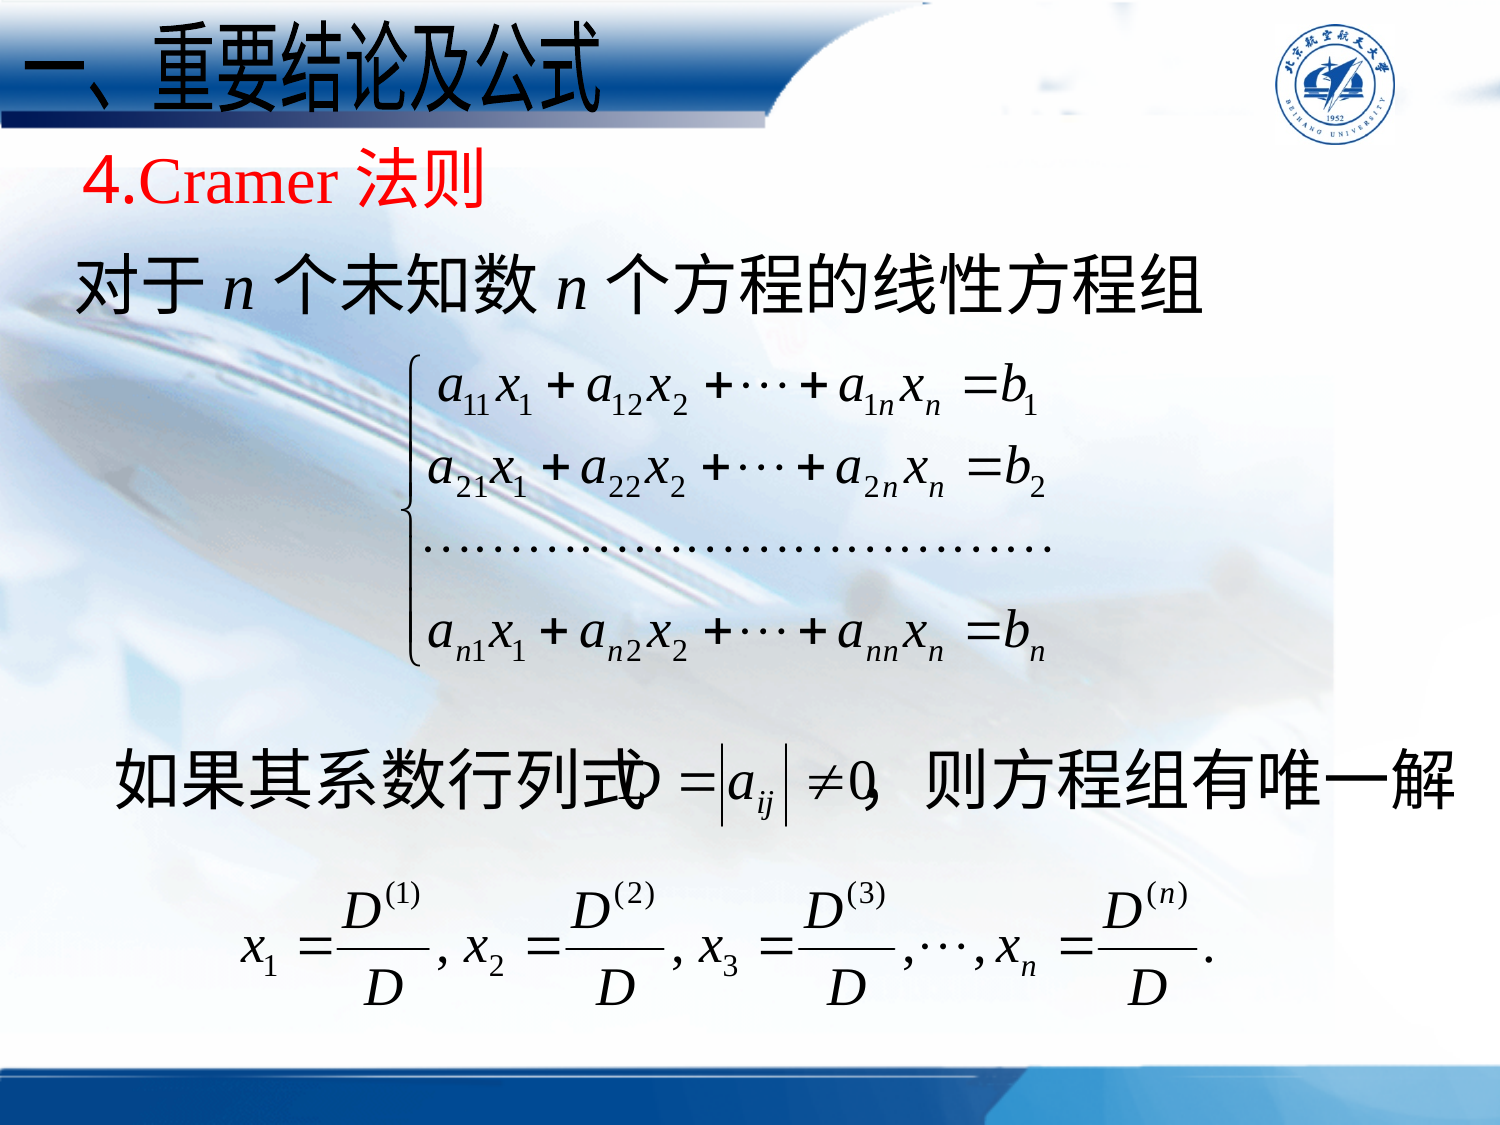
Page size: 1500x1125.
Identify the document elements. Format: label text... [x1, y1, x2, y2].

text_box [608, 732, 887, 838]
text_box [230, 867, 1224, 1018]
text_box 如果其系数行列式 ，则方程组有唯一解 [98, 730, 610, 826]
text_box 对于n个未知数n个方程的线性方程组 [0, 235, 1221, 330]
text_box 如果其系数行列式 ，则方程组有唯一解 [884, 730, 1474, 826]
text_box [389, 341, 1065, 680]
picture [0, 0, 1500, 1125]
text_box 4.Cramer法则 [67, 129, 504, 225]
